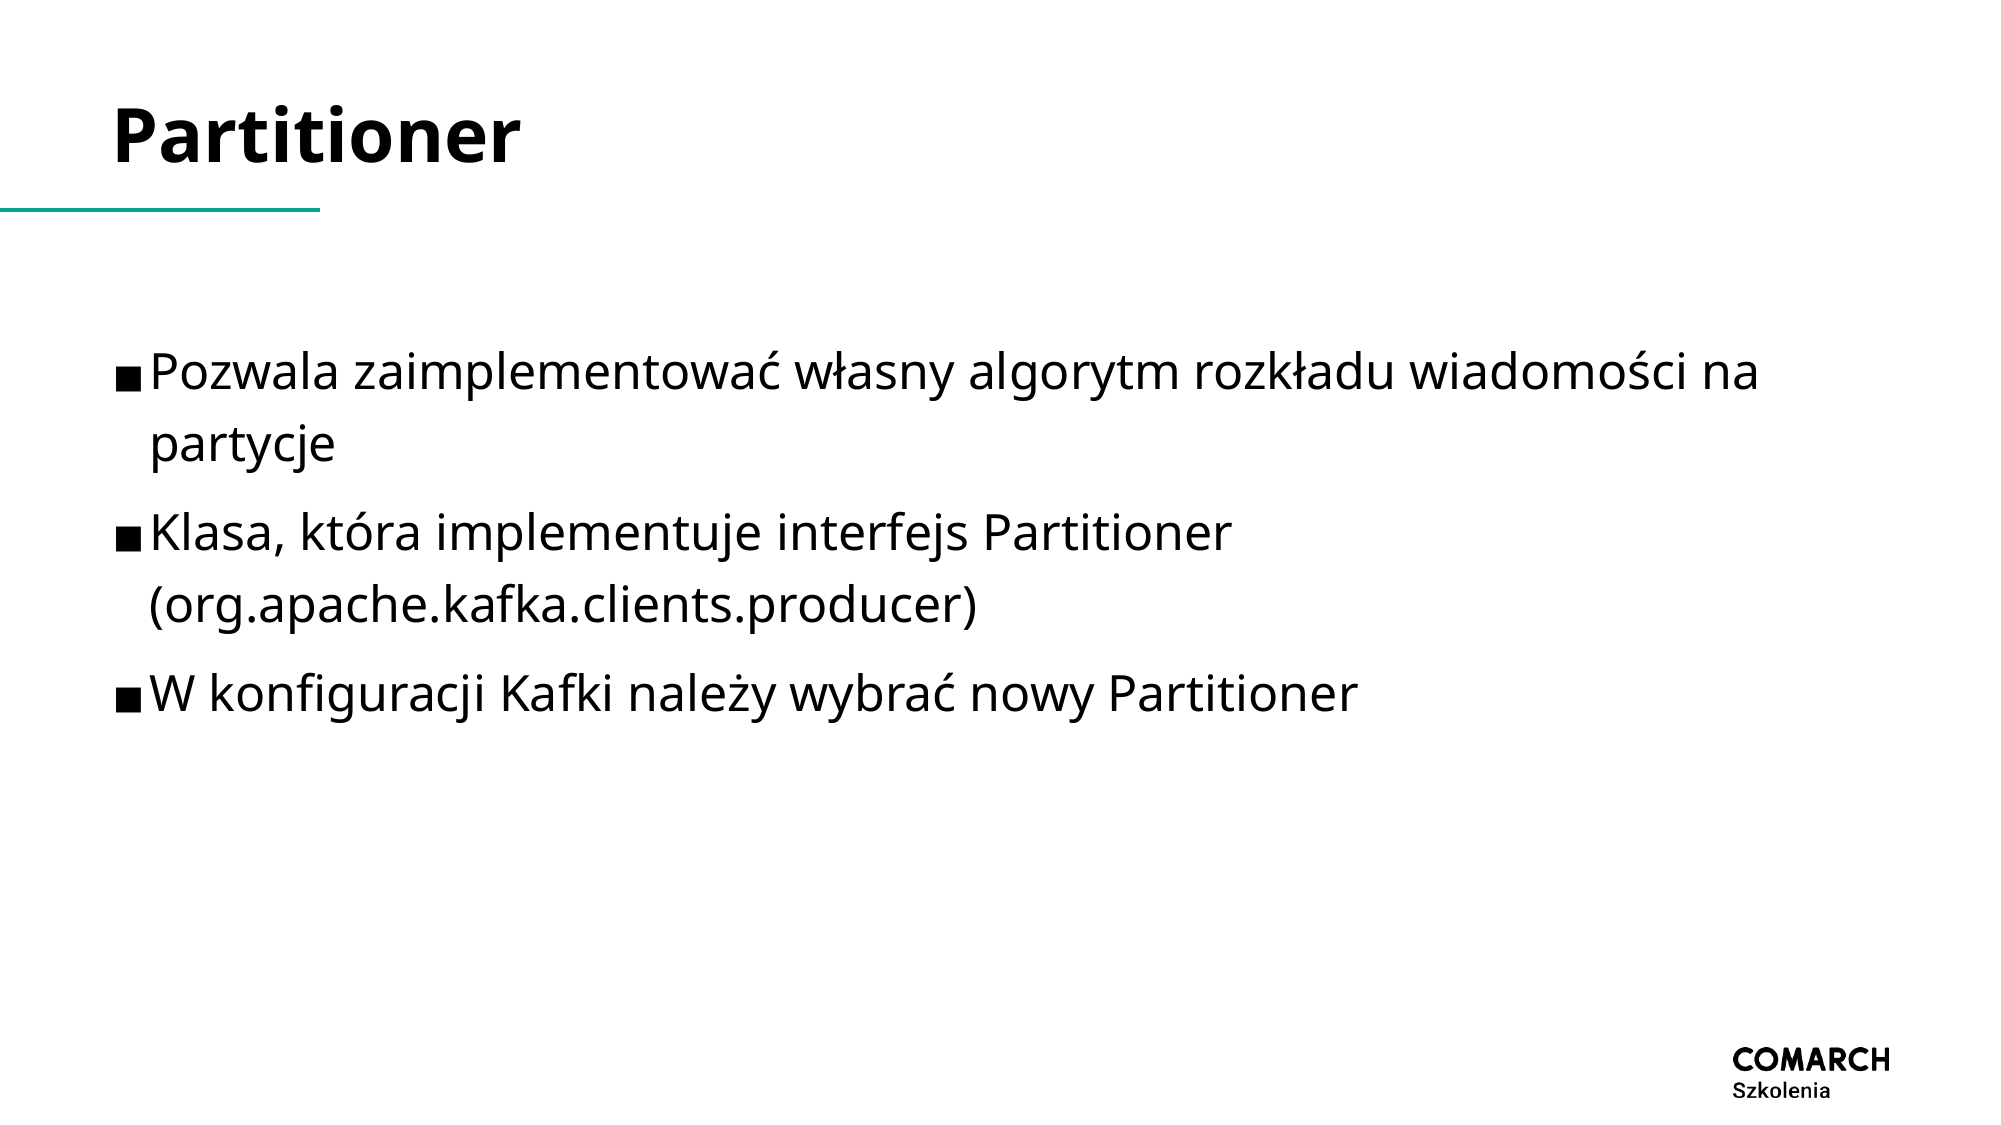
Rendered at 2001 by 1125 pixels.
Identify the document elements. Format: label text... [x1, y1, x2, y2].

list Pozwala zaimplementować własny algorytm rozkładu wiadomości na partycje Klasa, która implementuje interfejs Partitioner (org.apache.kafka.clients.producer) W konfiguracji Kafki należy wybrać nowy Partitioner [111, 243, 1889, 1000]
picture [1733, 1047, 1889, 1098]
text_box [136, 268, 1914, 1025]
title Partitioner [111, 0, 1889, 185]
